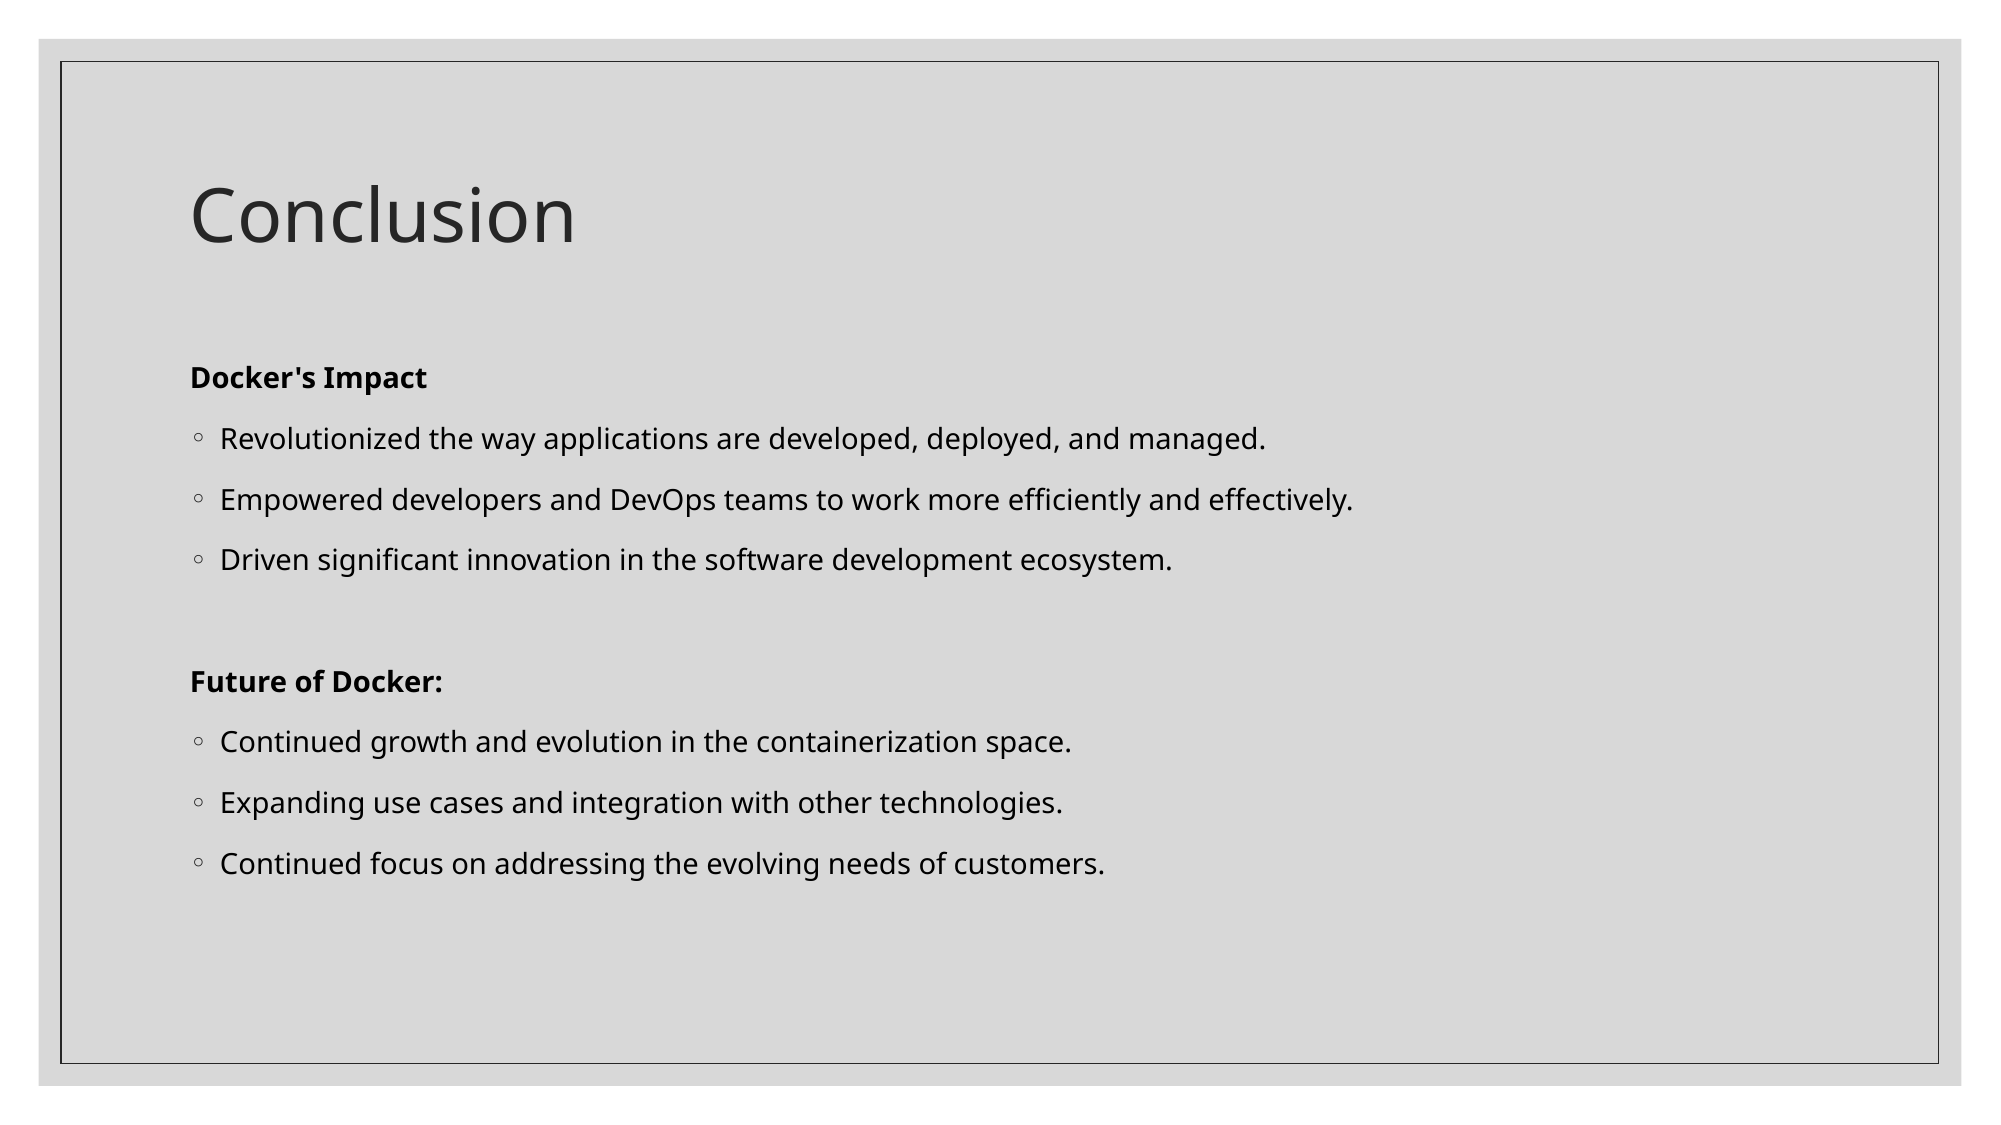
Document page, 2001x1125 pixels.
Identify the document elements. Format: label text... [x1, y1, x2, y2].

list Docker's Impact Revolutionized the way applications are developed, deployed, and managed. Empowered developers and DevOps teams to work more efficiently and effectively. Driven significant innovation in the software development ecosystem. Future of Docker: Continued growth and evolution in the containerization space. Expanding use cases and integration with other technologies. Continued focus on addressing the evolving needs of customers. [174, 345, 1825, 977]
title Conclusion [174, 105, 1825, 331]
